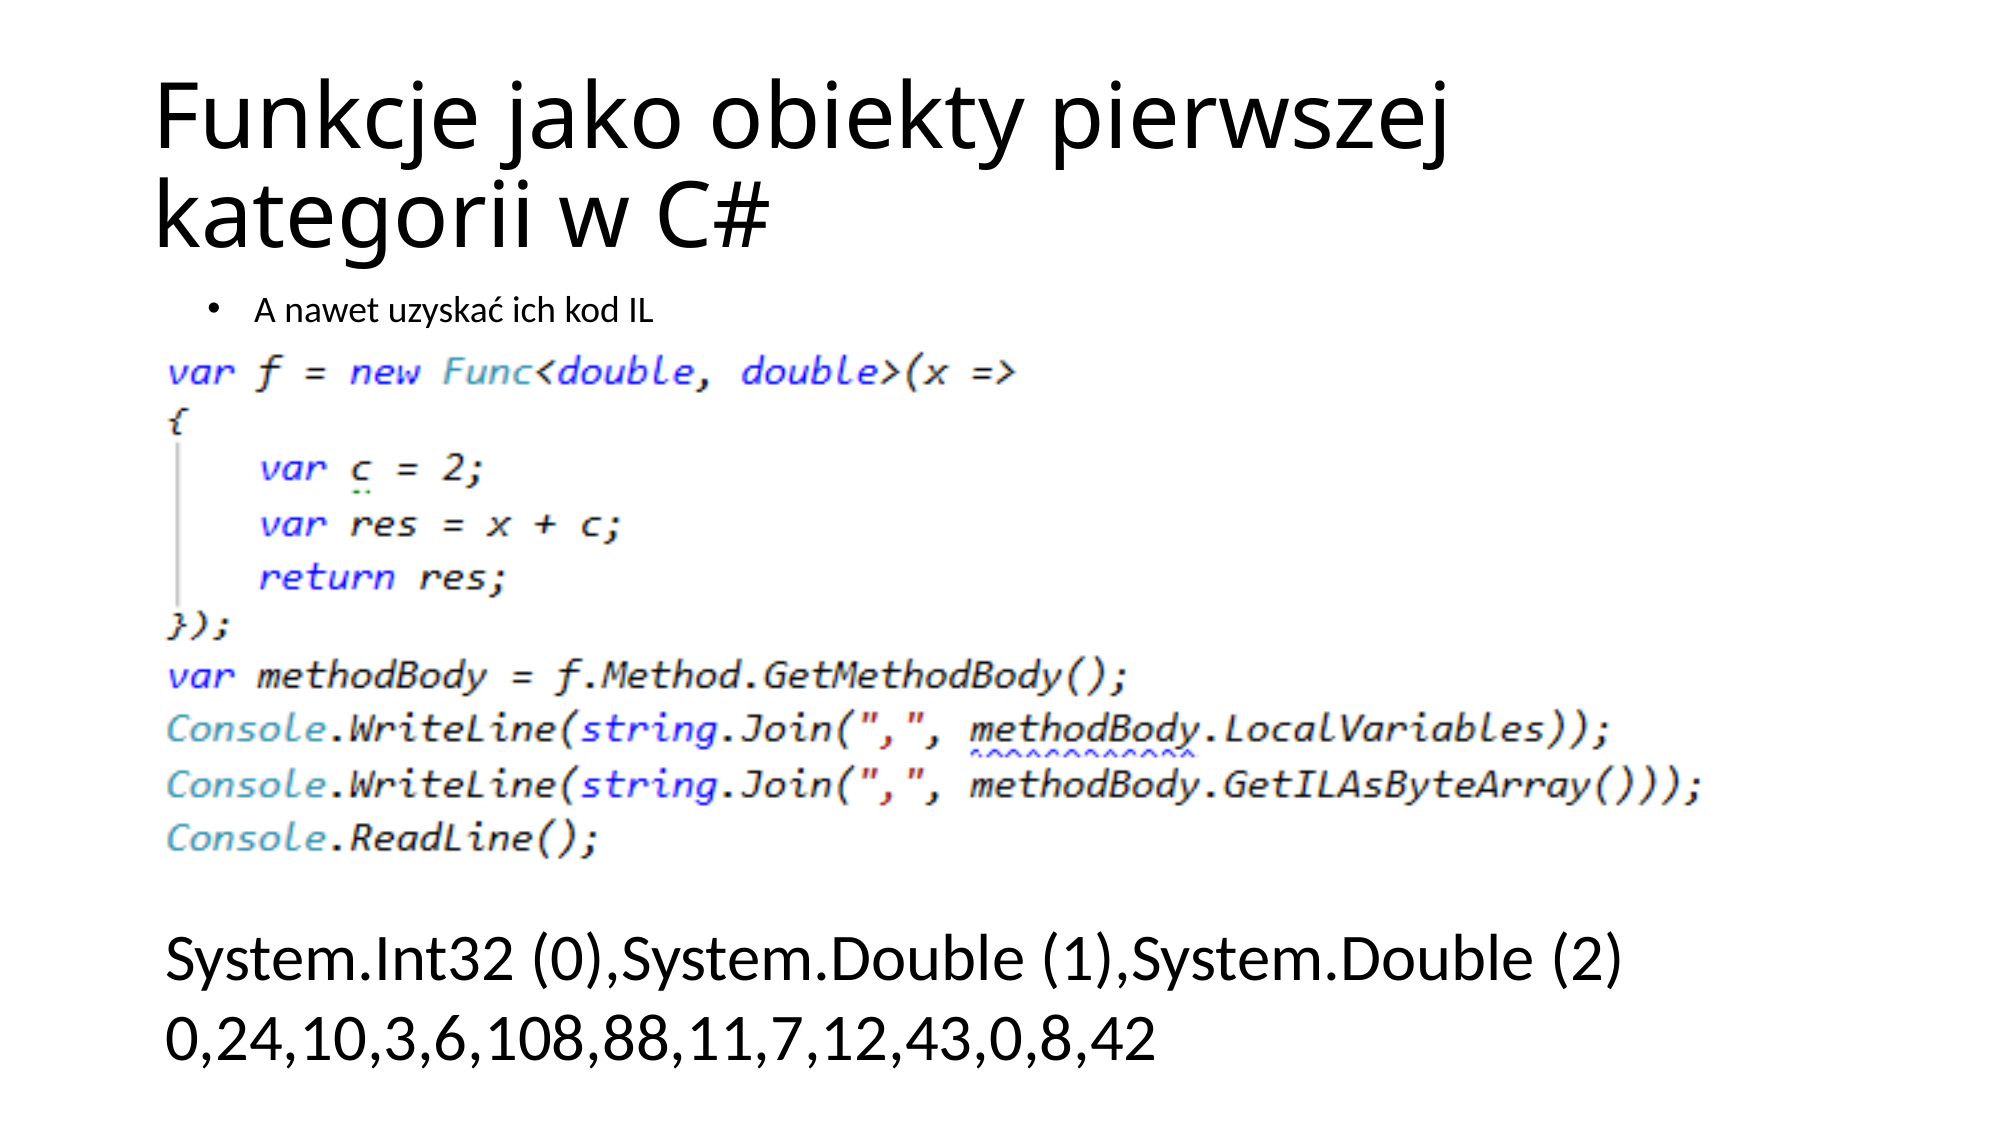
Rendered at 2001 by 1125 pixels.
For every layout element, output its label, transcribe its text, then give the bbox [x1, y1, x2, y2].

title Funkcje jako obiekty pierwszej kategorii w C# [137, 59, 1863, 278]
text_box A nawet uzyskać ich kod IL [192, 277, 1772, 337]
text_box System.Int32 (0),System.Double (1),System.Double (2) 0,24,10,3,6,108,88,11,7,12,43,0,8,42 [150, 906, 1794, 1082]
picture [150, 337, 1732, 862]
